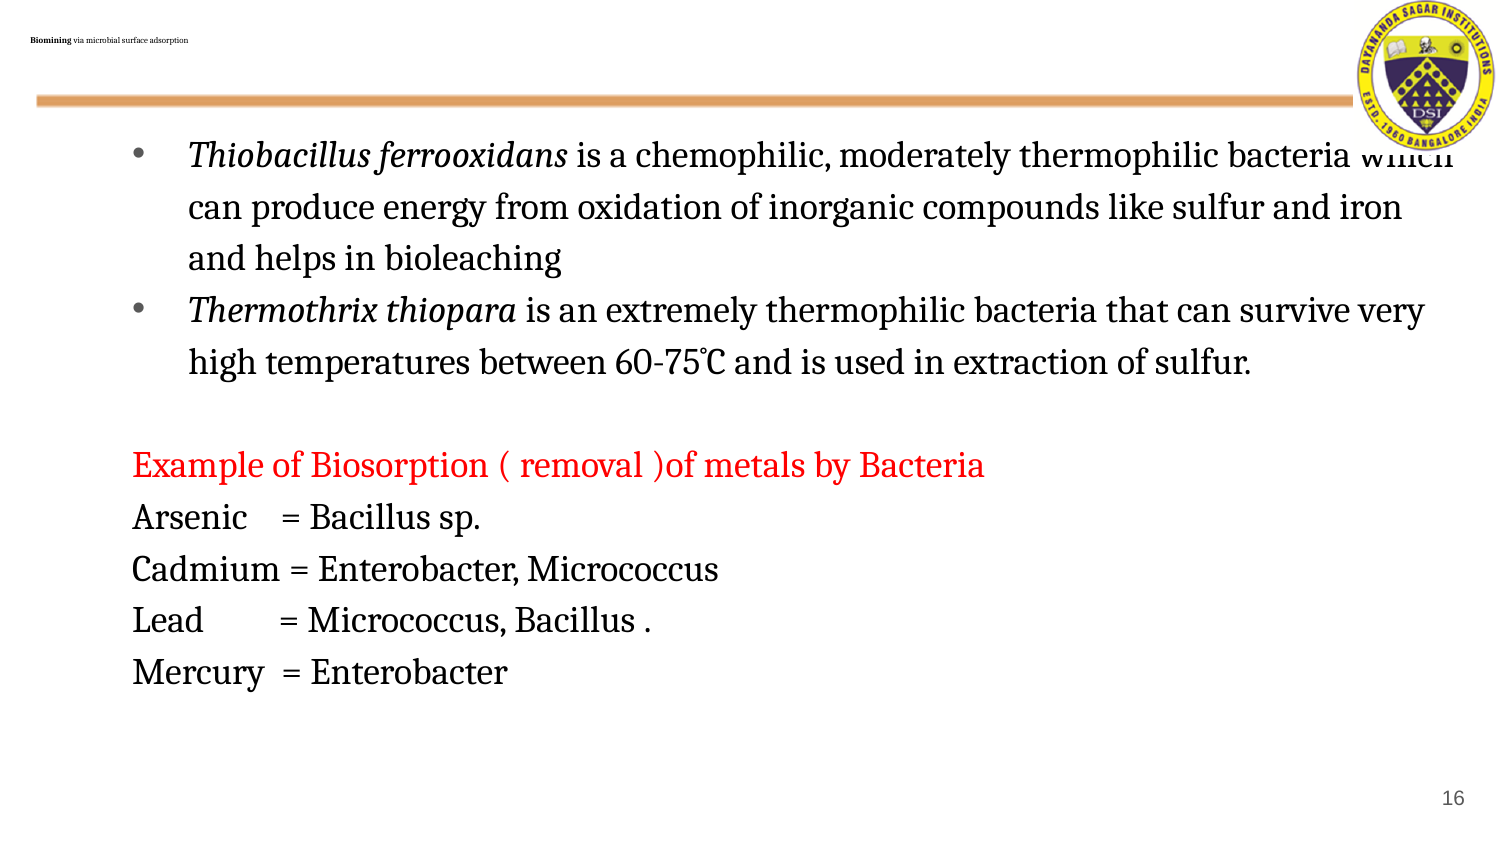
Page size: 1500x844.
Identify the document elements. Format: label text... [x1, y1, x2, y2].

picture [35, 0, 1500, 155]
list Thiobacillus ferrooxidans is a chemophilic, moderately thermophilic bacteria which can produce energy from oxidation of inorganic compounds like sulfur and iron and helps in bioleaching Thermothrix thiopara is an extremely thermophilic bacteria that can survive very high temperatures between 60-75˚C and is used in extraction of sulfur. Example of Biosorption ( removal )of metals by Bacteria Arsenic = Bacillus sp. Cadmium = Enterobacter, Micrococcus Lead = Micrococcus, Bacillus . Mercury = Enterobacter [98, 118, 1482, 750]
title Biomining via microbial surface adsorption [15, 14, 1348, 94]
slide_number 16 [1389, 764, 1480, 830]
